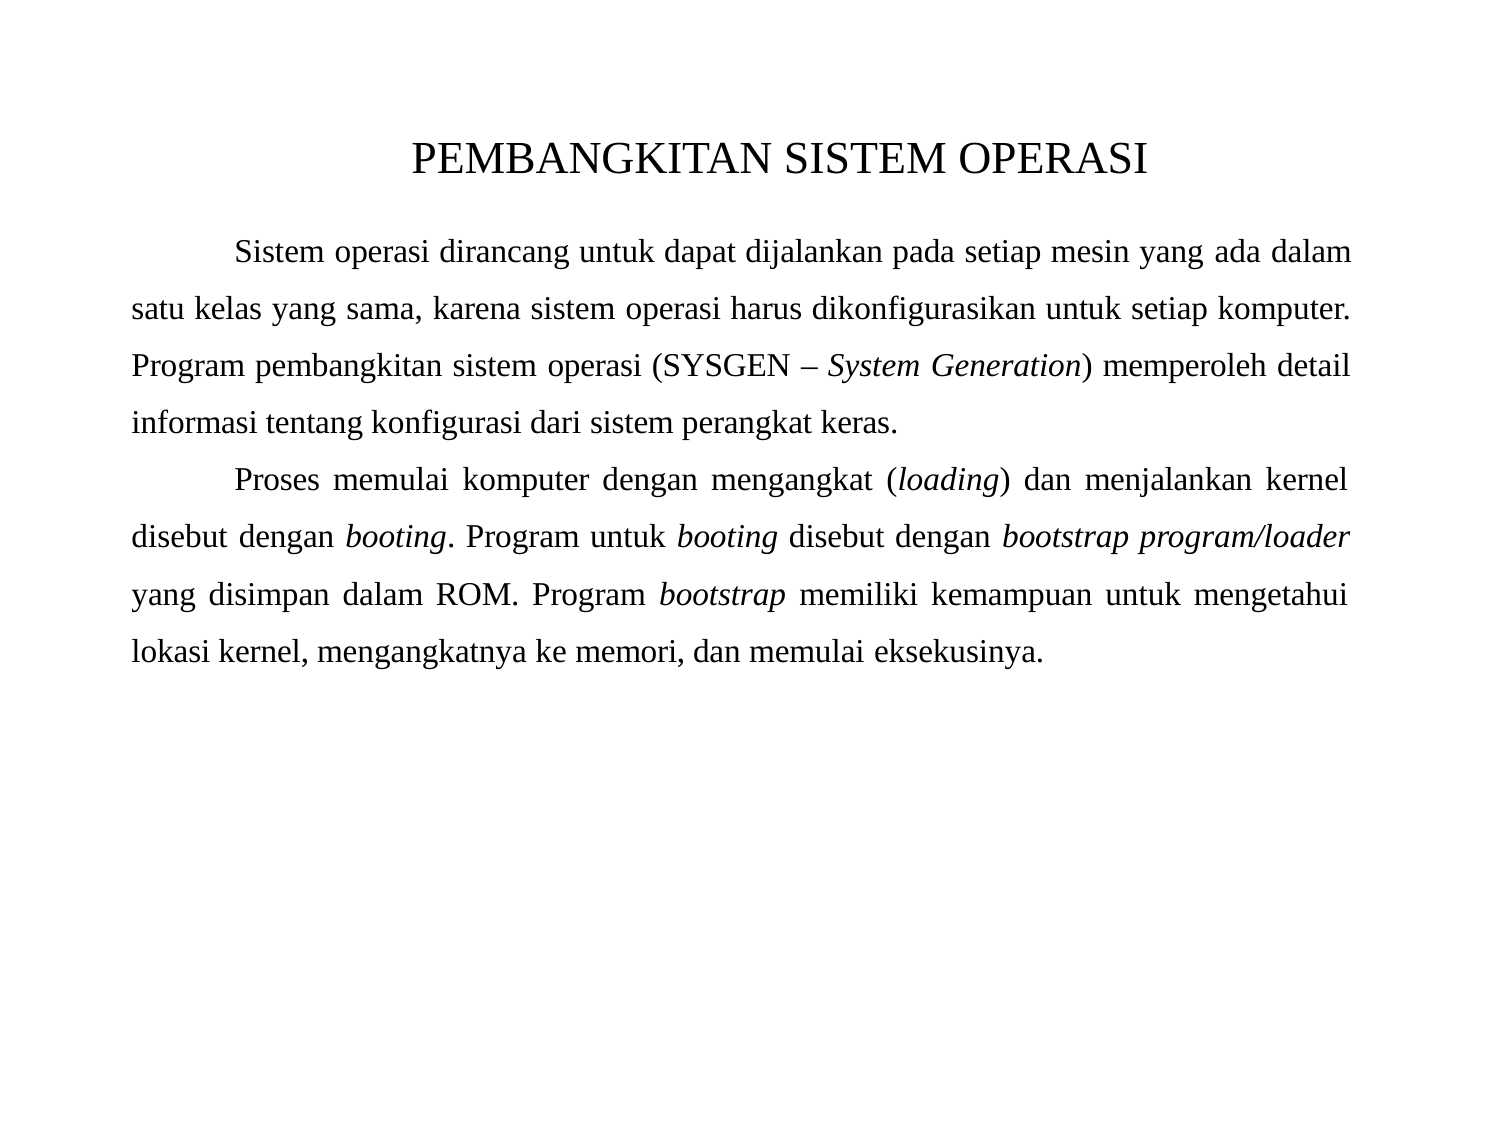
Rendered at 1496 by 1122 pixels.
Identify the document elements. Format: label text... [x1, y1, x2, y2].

title PEMBANGKITAN SISTEM OPERASI [339, 125, 1158, 210]
text_box Sistem operasi dirancang untuk dapat dijalankan pada setiap mesin yang ada dalam satu kelas yang sama, karena sistem operasi harus dikonfigurasikan untuk setiap komputer. Program pembangkitan sistem operasi (SYSGEN – System Generation) memperoleh detail informasi tentang konfigurasi dari sistem perangkat keras. Proses memulai komputer dengan mengangkat (loading) dan menjalankan kernel disebut dengan booting. Program untuk booting disebut dengan bootstrap program/loader yang disimpan dalam ROM. Program bootstrap memiliki kemampuan untuk mengetahui lokasi kernel, mengangkatnya ke memori, dan memulai eksekusinya. [129, 210, 1362, 669]
